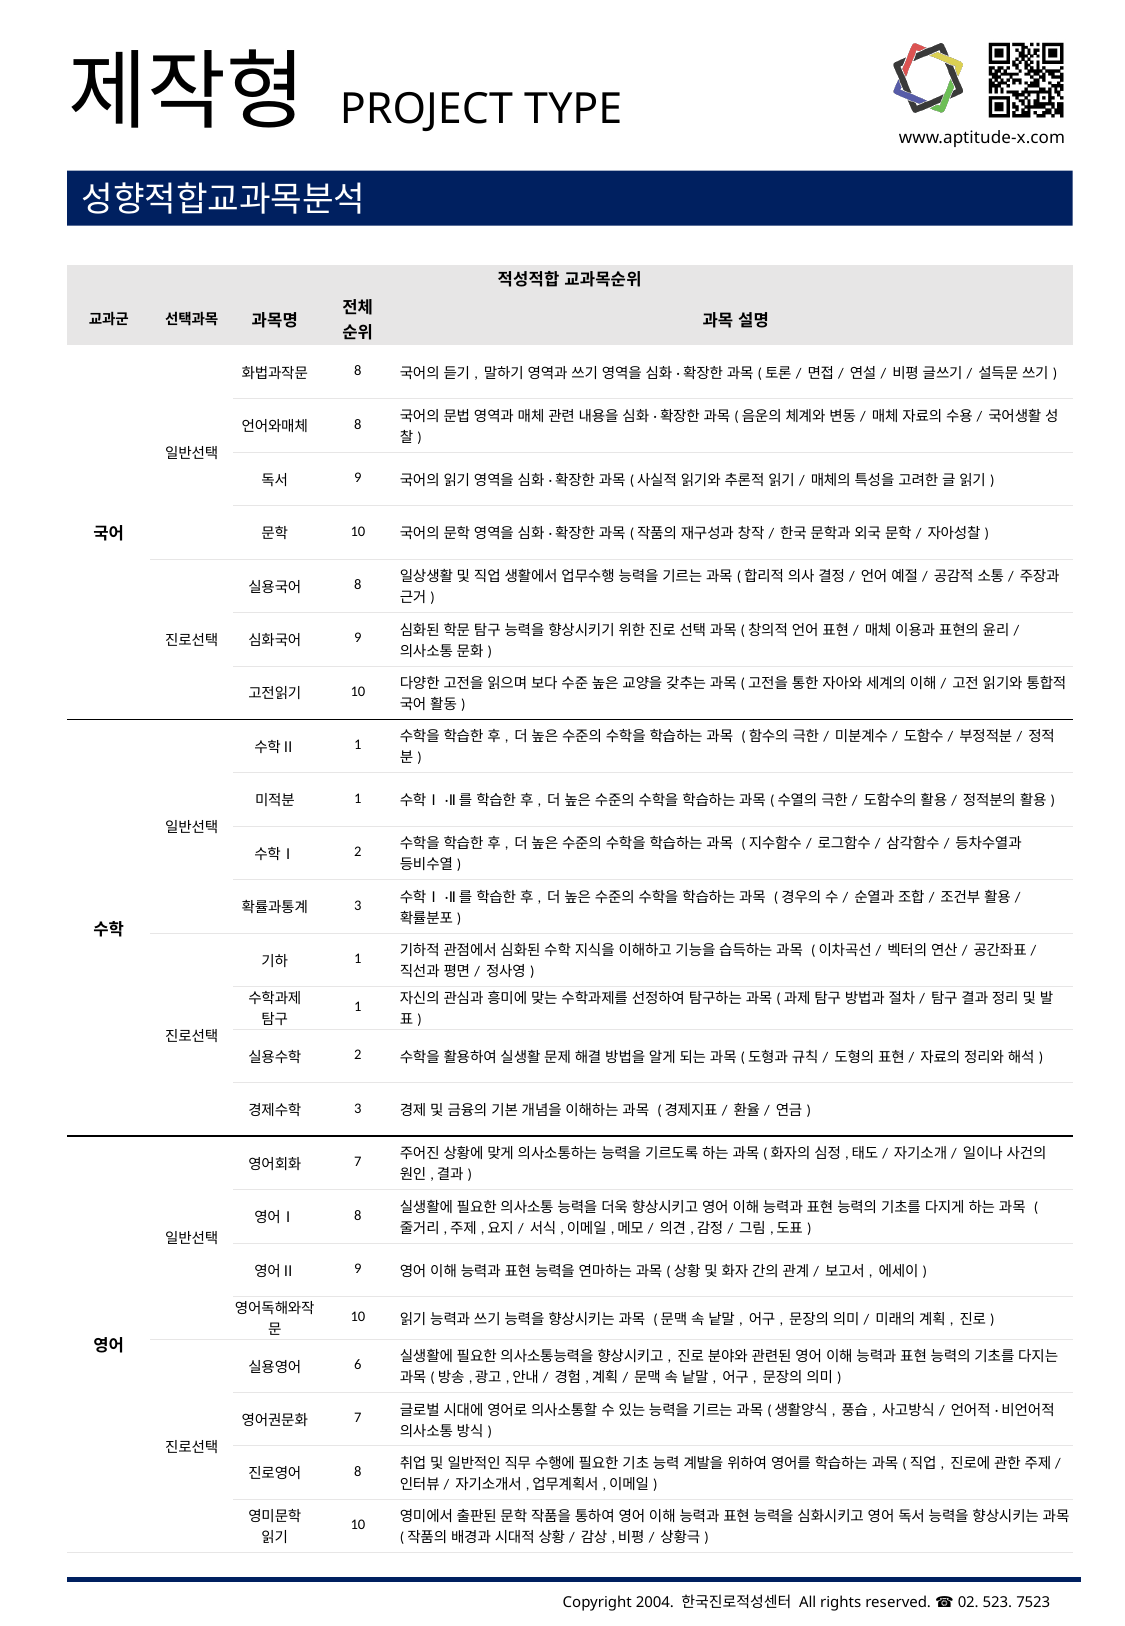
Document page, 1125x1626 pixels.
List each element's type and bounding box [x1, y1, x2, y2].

text_box [442, 1585, 1066, 1619]
text_box [66, 170, 1074, 227]
table_header [67, 265, 1073, 292]
table_cell [67, 292, 1073, 719]
picture [985, 39, 1066, 120]
table_cell [67, 720, 1073, 1135]
picture [883, 39, 973, 120]
text_box [36, 27, 845, 146]
table_cell [67, 1137, 1073, 1552]
text_box [866, 119, 1098, 155]
